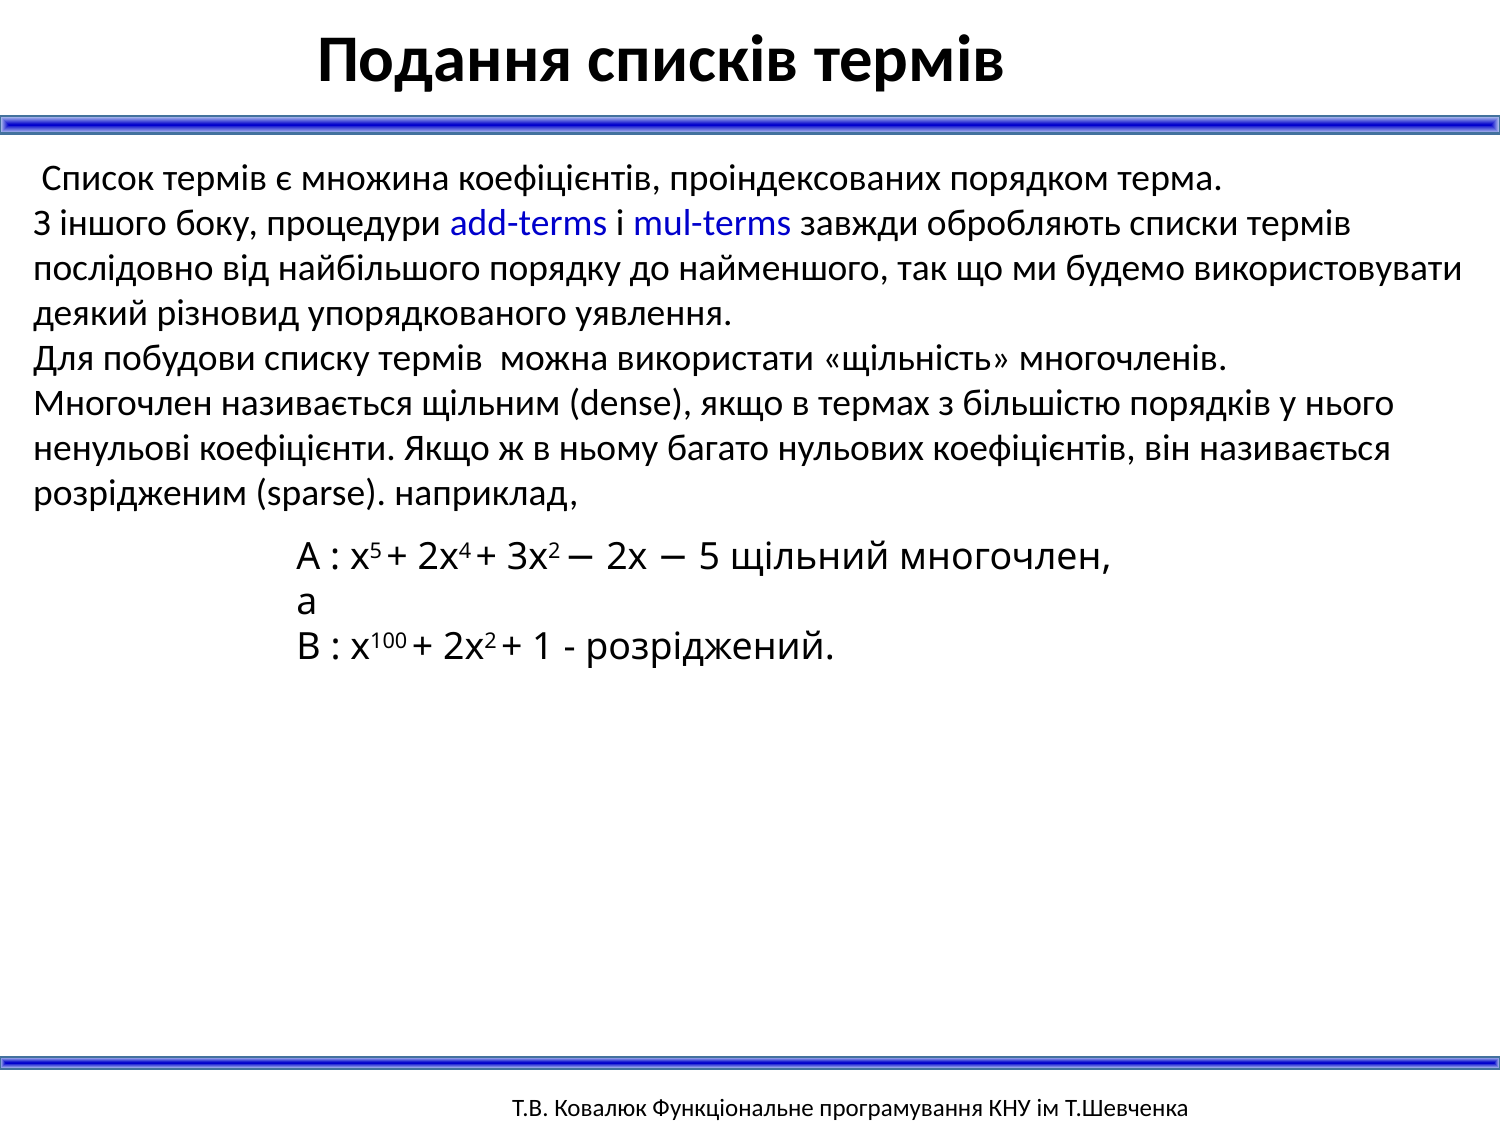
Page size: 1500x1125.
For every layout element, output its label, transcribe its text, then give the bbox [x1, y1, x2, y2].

text_box Подання списків термів [302, 7, 1022, 103]
text_box A : x5 + 2x4 + 3x2 − 2x − 5 щільний многочлен, а B : x100 + 2x2 + 1 - розріджений. [281, 524, 1142, 675]
text_box Список термів є множина коефіцієнтів, проіндексованих порядком терма. З іншого боку, процедури add-terms і mul-terms завжди обробляють списки термів послідовно від найбільшого порядку до найменшого, так що ми будемо використовувати деякий різновид упорядкованого уявлення. Для побудови списку термів можна використати «щільність» многочленів. Многочлен називається щільним (dense), якщо в термах з більшістю порядків у нього ненульові коефіцієнти. Якщо ж в ньому багато нульових коефіцієнтів, він називається розрідженим (sparse). наприклад, [18, 145, 1484, 521]
